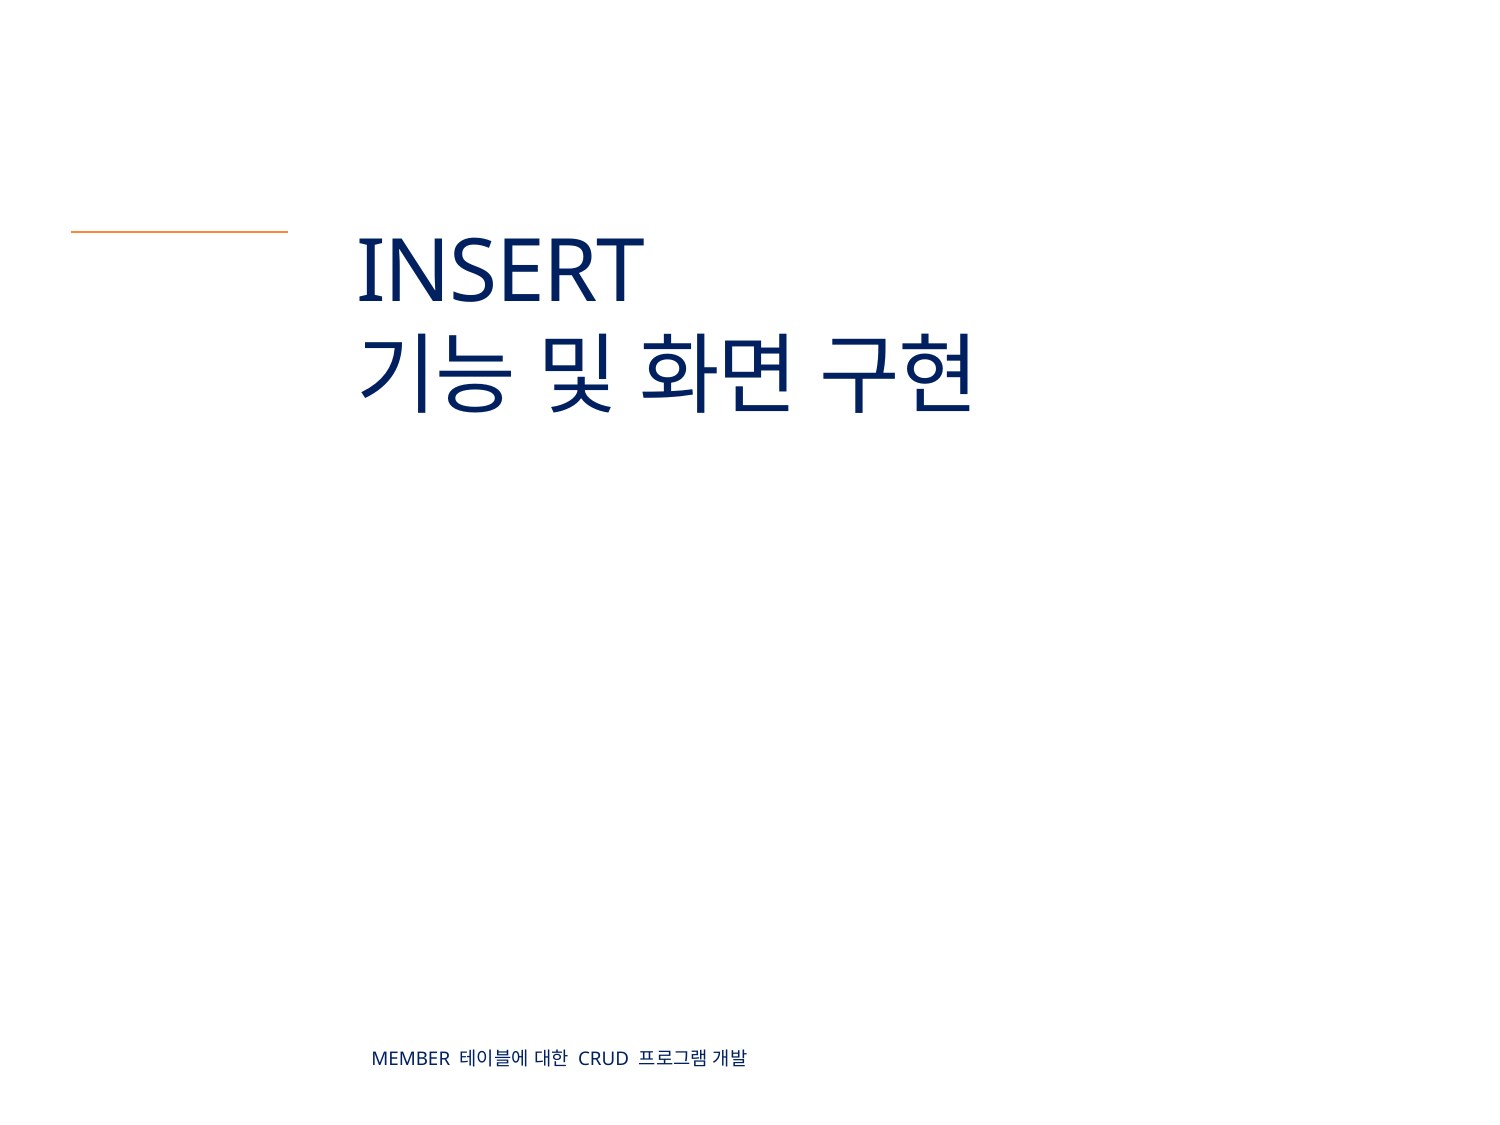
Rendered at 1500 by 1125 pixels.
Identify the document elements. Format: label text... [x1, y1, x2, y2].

title INSERT 기능 및 화면 구현 [341, 149, 1235, 490]
text_box MEMBER 테이블에 대한 CRUD 프로그램 개발 [356, 1039, 763, 1077]
